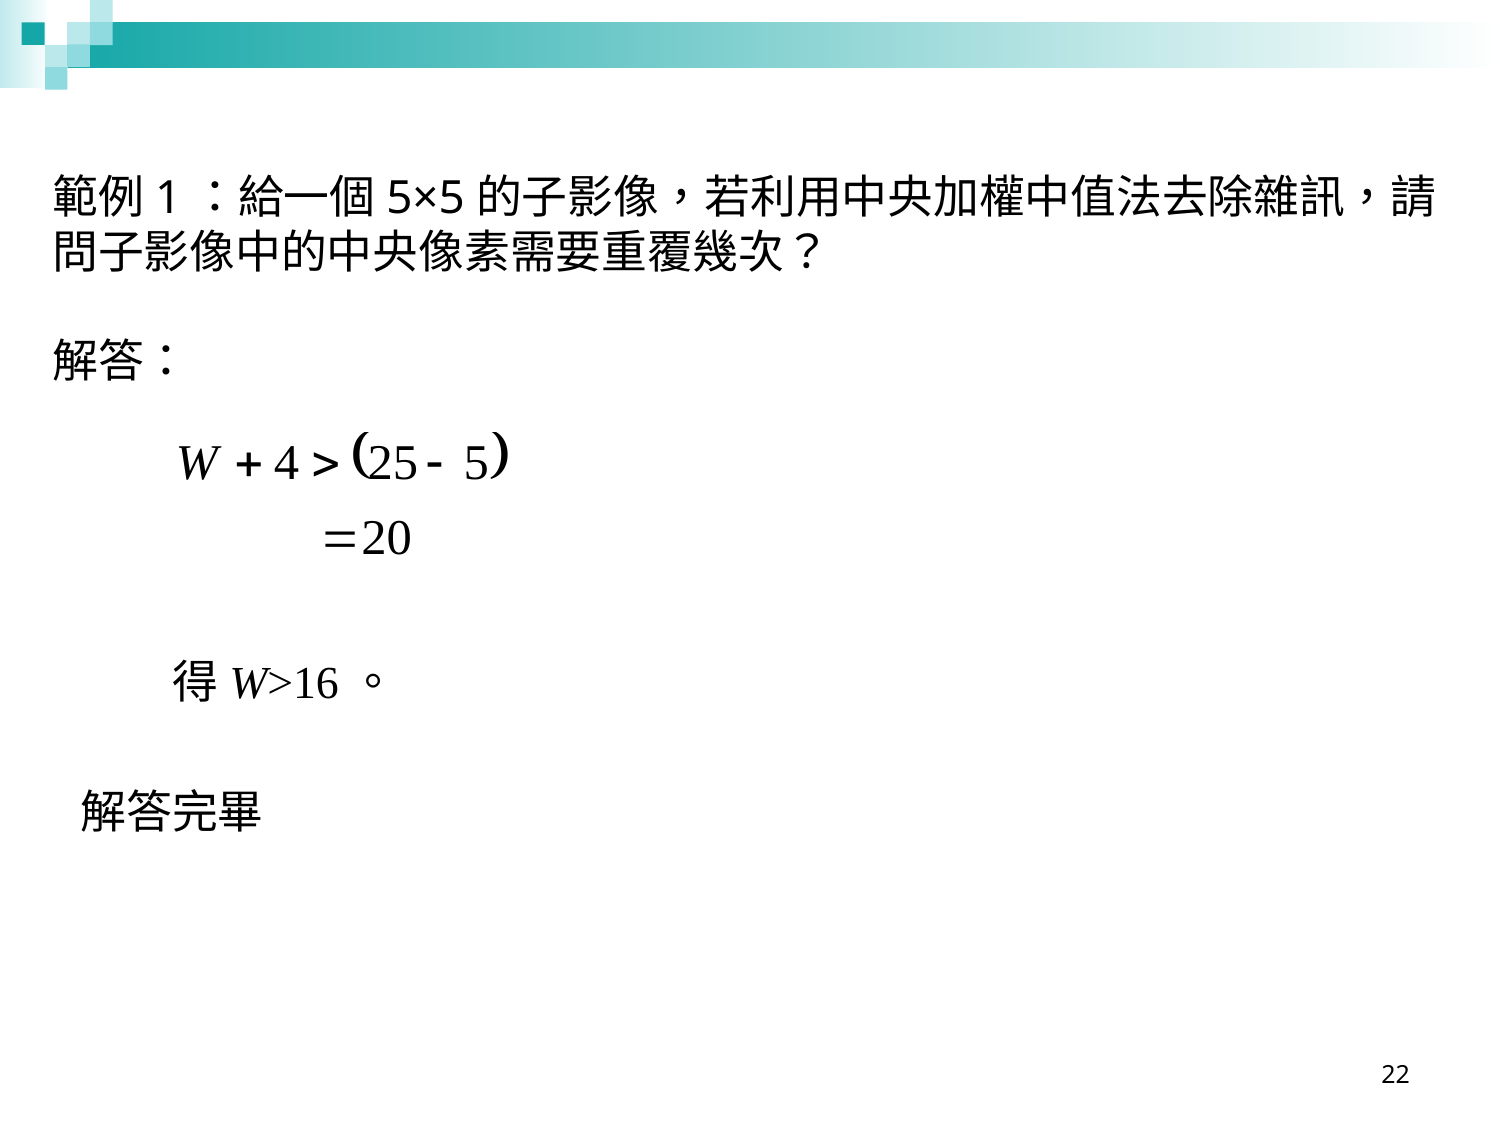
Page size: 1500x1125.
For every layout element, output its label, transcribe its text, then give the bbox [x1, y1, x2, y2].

text_box 解答完畢 [66, 774, 279, 845]
slide_number 22 [1074, 1024, 1426, 1101]
text_box 得W>16。 [64, 645, 1450, 715]
text_box 範例1：給一個5×5的子影像，若利用中央加權中值法去除雜訊，請 問子影像中的中央像素需要重覆幾次？ 解答： [37, 159, 1452, 395]
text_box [172, 432, 511, 575]
